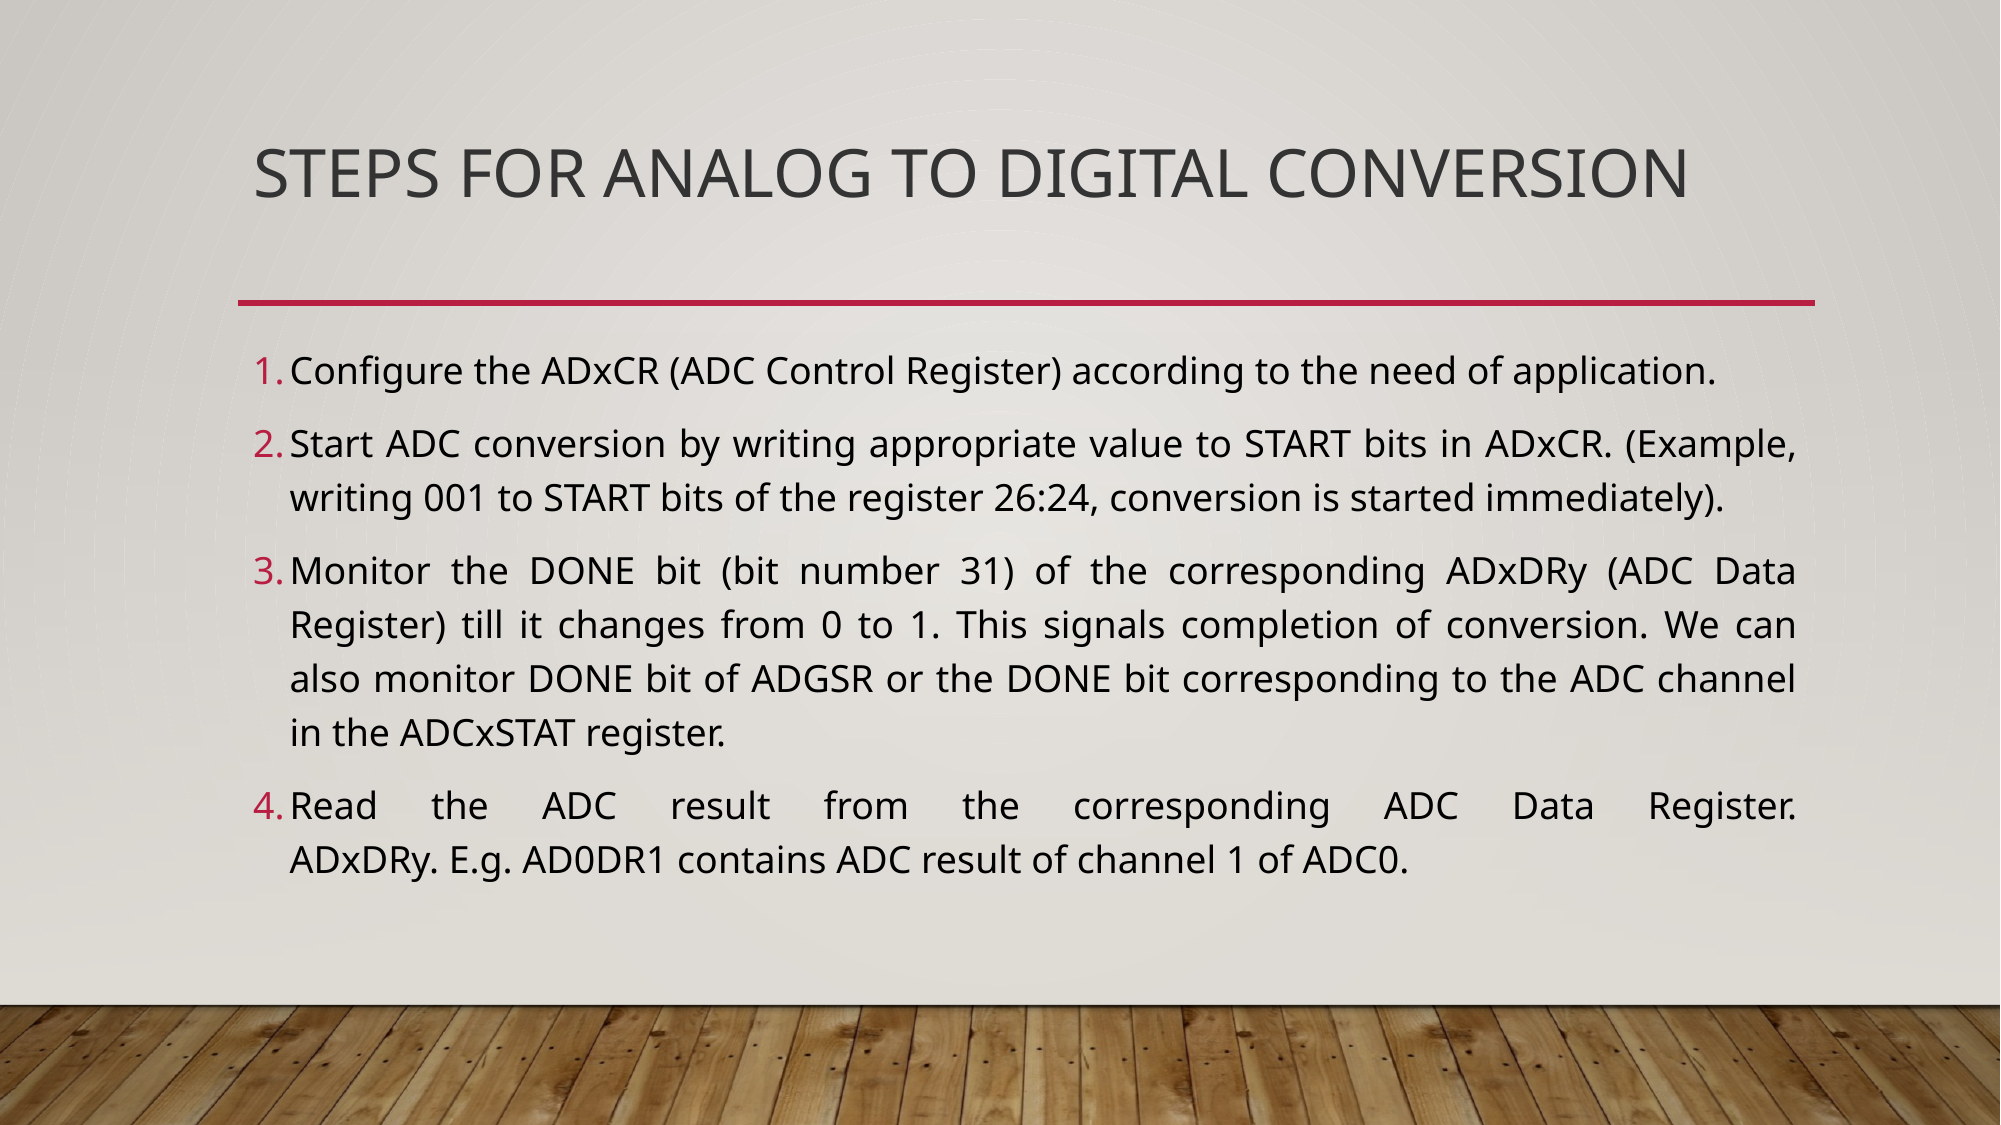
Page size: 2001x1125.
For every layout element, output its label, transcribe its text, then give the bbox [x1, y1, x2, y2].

list Configure the ADxCR (ADC Control Register) according to the need of application. Start ADC conversion by writing appropriate value to START bits in ADxCR. (Example, writing 001 to START bits of the register 26:24, conversion is started immediately). Monitor the DONE bit (bit number 31) of the corresponding ADxDRy (ADC Data Register) till it changes from 0 to 1. This signals completion of conversion. We can also monitor DONE bit of ADGSR or the DONE bit corresponding to the ADC channel in the ADCxSTAT register. Read the ADC result from the corresponding ADC Data Register. ADxDRy. E.g. AD0DR1 contains ADC result of channel 1 of ADC0. [238, 330, 1814, 897]
picture [0, 1005, 2000, 1125]
title Steps for Analog to Digital Conversion [238, 131, 1814, 305]
